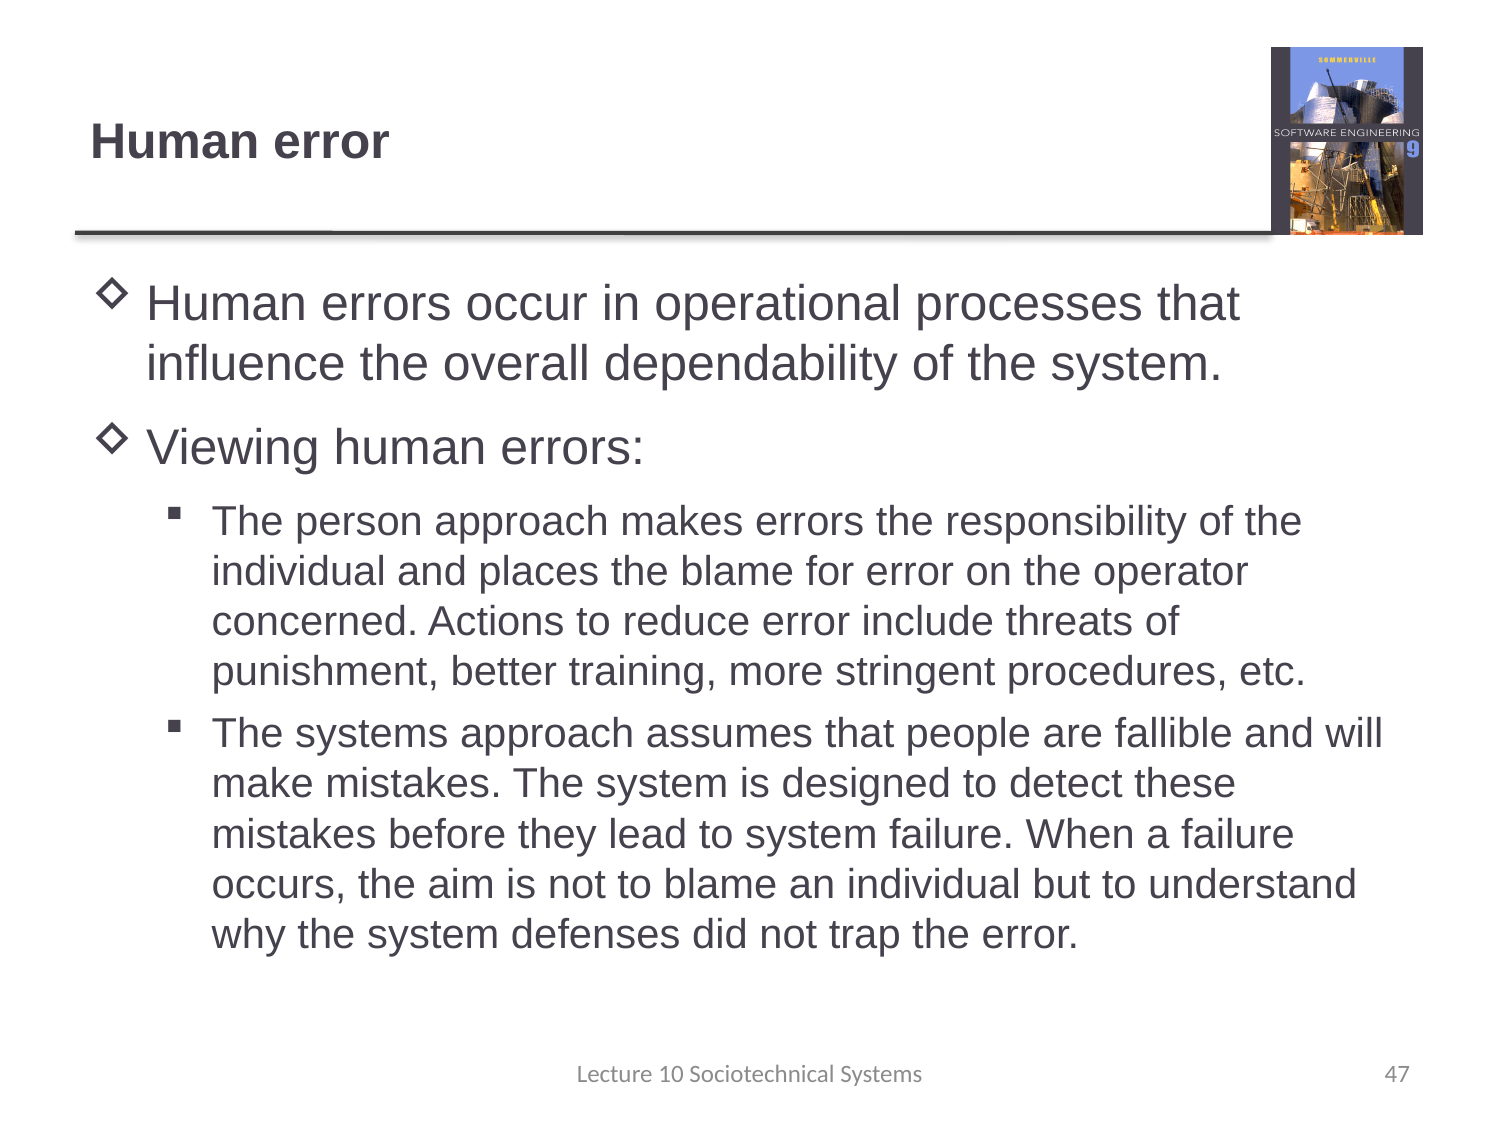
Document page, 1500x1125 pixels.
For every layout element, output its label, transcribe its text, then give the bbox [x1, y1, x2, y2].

slide_number 47 [1074, 1042, 1425, 1103]
picture [1272, 47, 1423, 235]
footer Lecture 10 Sociotechnical Systems [512, 1042, 988, 1103]
list Human errors occur in operational processes that influence the overall dependability of the system. Viewing human errors: The person approach makes errors the responsibility of the individual and places the blame for error on the operator concerned. Actions to reduce error include threats of punishment, better training, more stringent procedures, etc. The systems approach assumes that people are fallible and will make mistakes. The system is designed to detect these mistakes before they lead to system failure. When a failure occurs, the aim is not to blame an individual but to understand why the system defenses did not trap the error. [75, 262, 1425, 1005]
title Human error [74, 44, 1272, 233]
